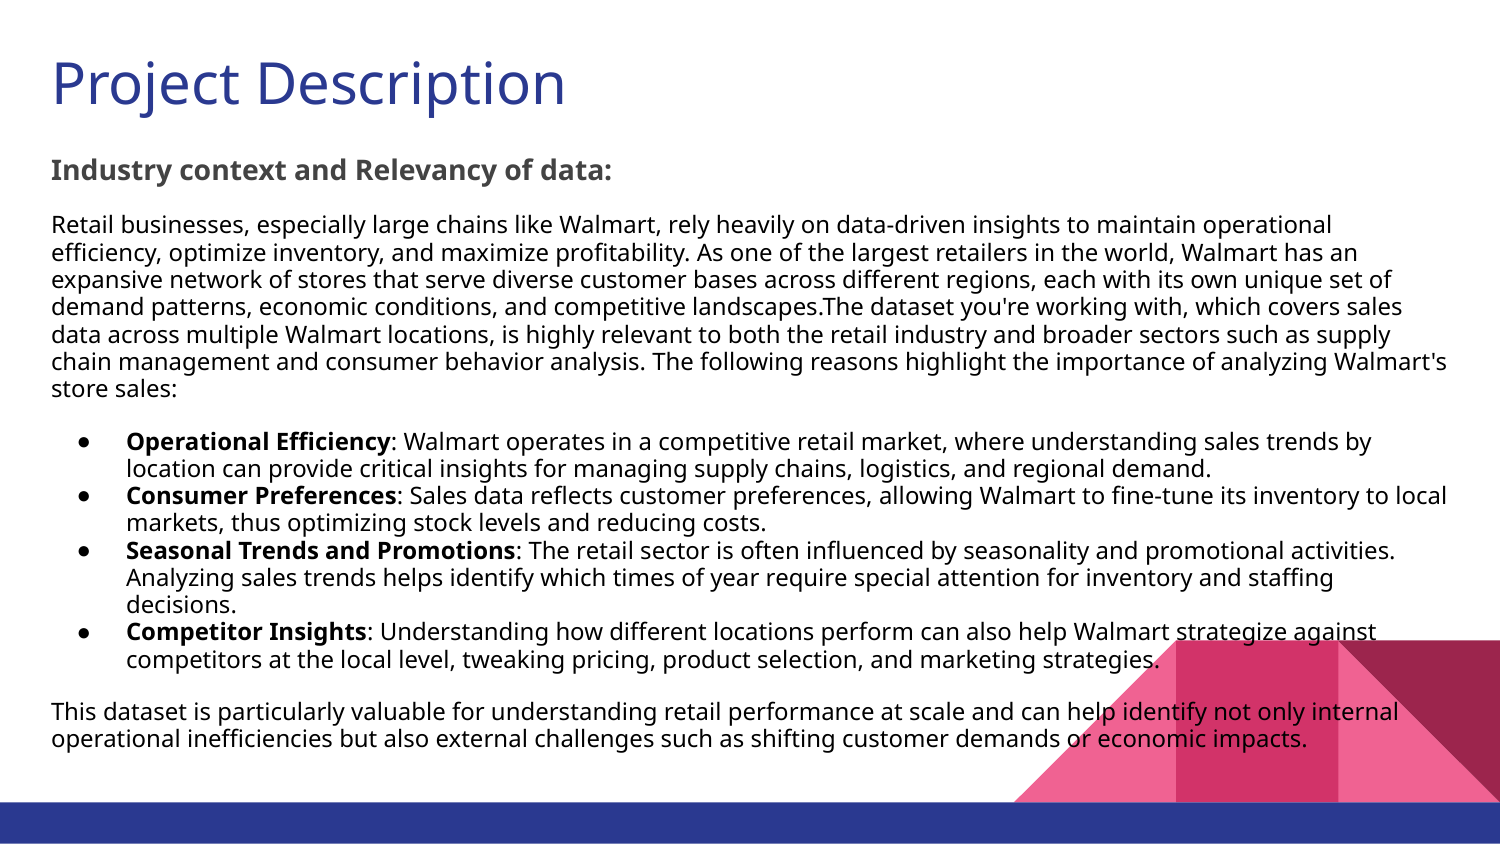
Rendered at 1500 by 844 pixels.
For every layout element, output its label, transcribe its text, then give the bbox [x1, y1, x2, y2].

title Project Description [36, 31, 1434, 131]
list Industry context and Relevancy of data: Retail businesses, especially large chains like Walmart, rely heavily on data-driven insights to maintain operational efficiency, optimize inventory, and maximize profitability. As one of the largest retailers in the world, Walmart has an expansive network of stores that serve diverse customer bases across different regions, each with its own unique set of demand patterns, economic conditions, and competitive landscapes.The dataset you're working with, which covers sales data across multiple Walmart locations, is highly relevant to both the retail industry and broader sectors such as supply chain management and consumer behavior analysis. The following reasons highlight the importance of analyzing Walmart's store sales: Operational Efficiency: Walmart operates in a competitive retail market, where understanding sales trends by location can provide critical insights for managing supply chains, logistics, and regional demand. Consumer Preferences: Sales data reflects customer preferences, allowing Walmart to fine-tune its inventory to local markets, thus optimizing stock levels and reducing costs. Seasonal Trends and Promotions: The retail sector is often influenced by seasonality and promotional activities. Analyzing sales trends helps identify which times of year require special attention for inventory and staffing decisions. Competitor Insights: Understanding how different locations perform can also help Walmart strategize against competitors at the local level, tweaking pricing, product selection, and marketing strategies. This dataset is particularly valuable for understanding retail performance at scale and can help identify not only internal operational inefficiencies but also external challenges such as shifting customer demands or economic impacts. [36, 139, 1464, 771]
